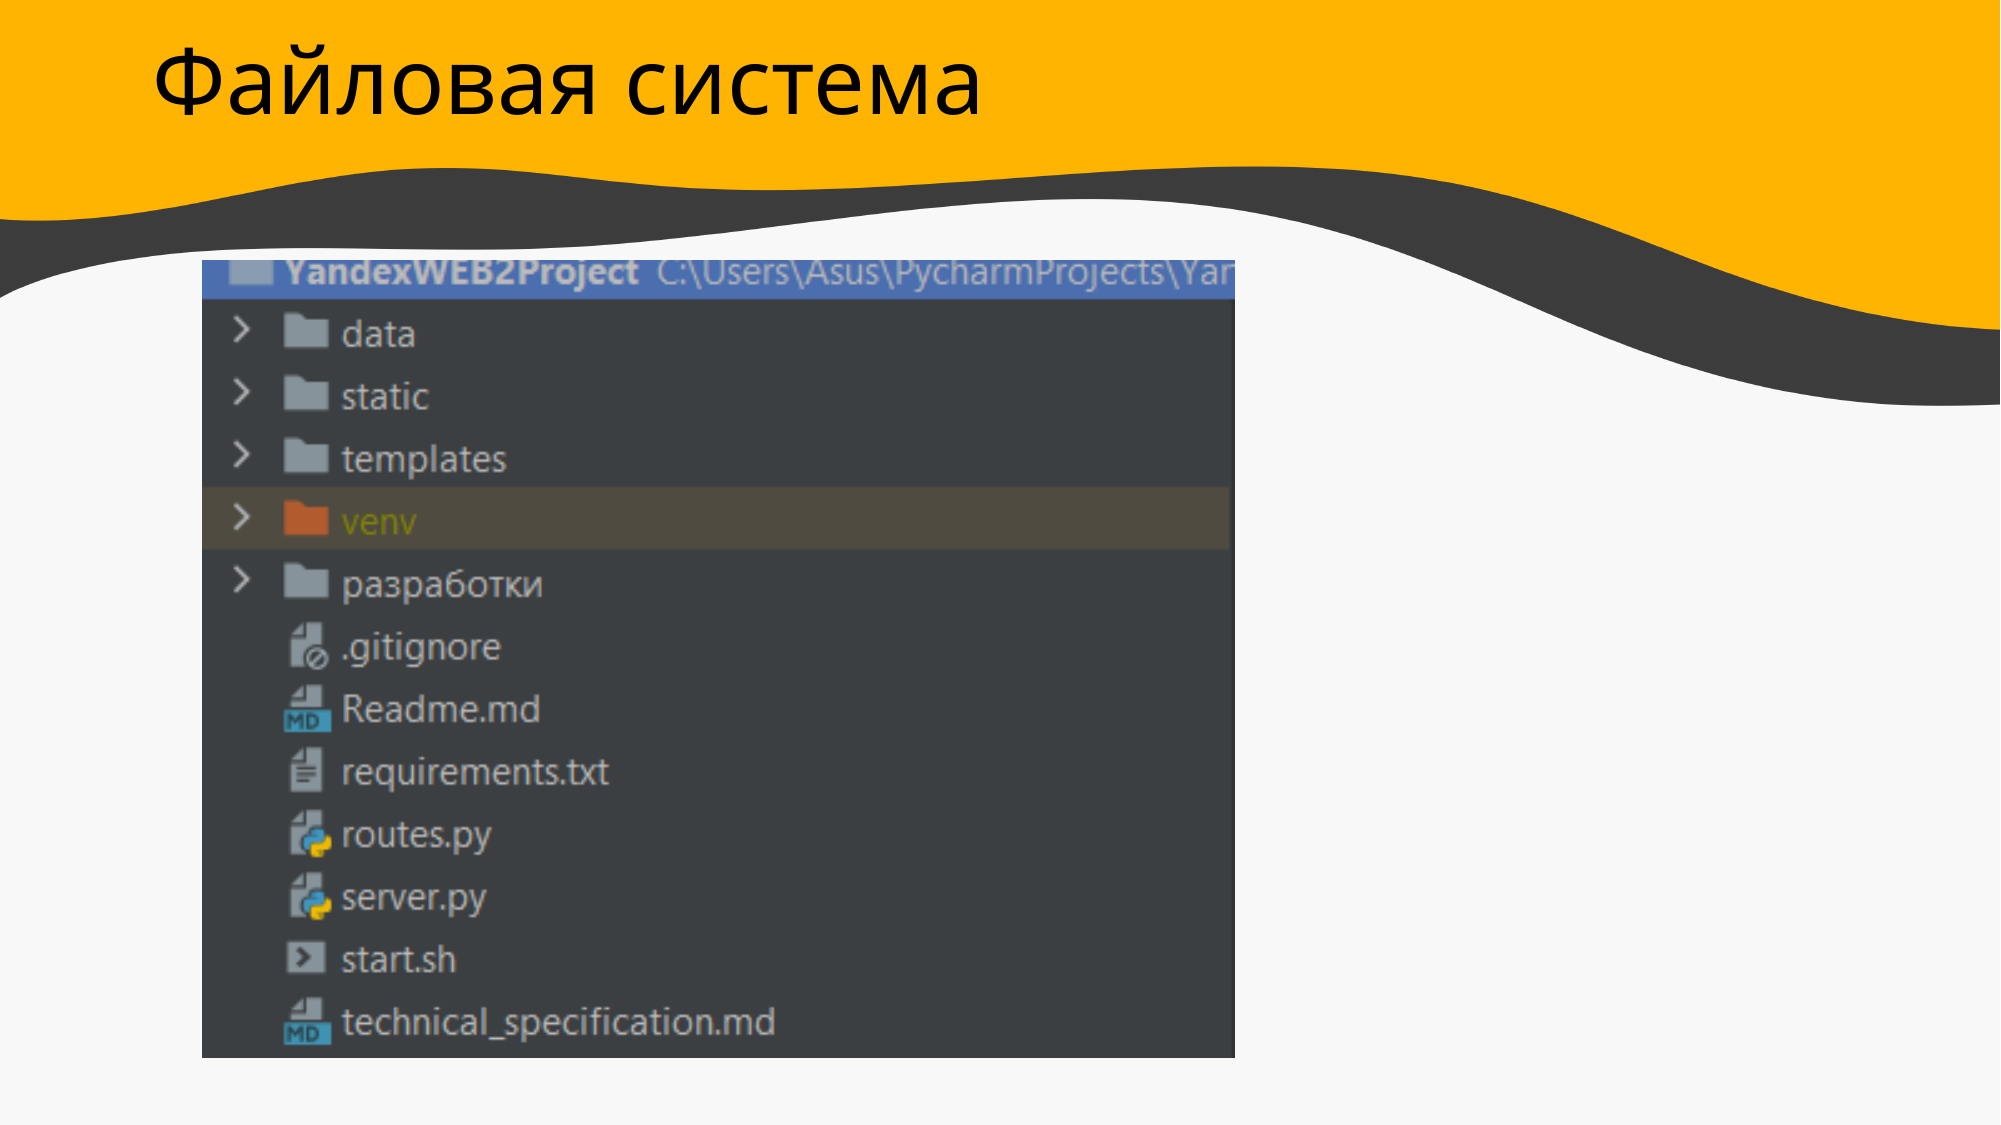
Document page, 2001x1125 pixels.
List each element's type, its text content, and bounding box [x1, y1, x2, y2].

picture [0, 0, 2000, 1125]
title Файловая система [137, 3, 1863, 167]
